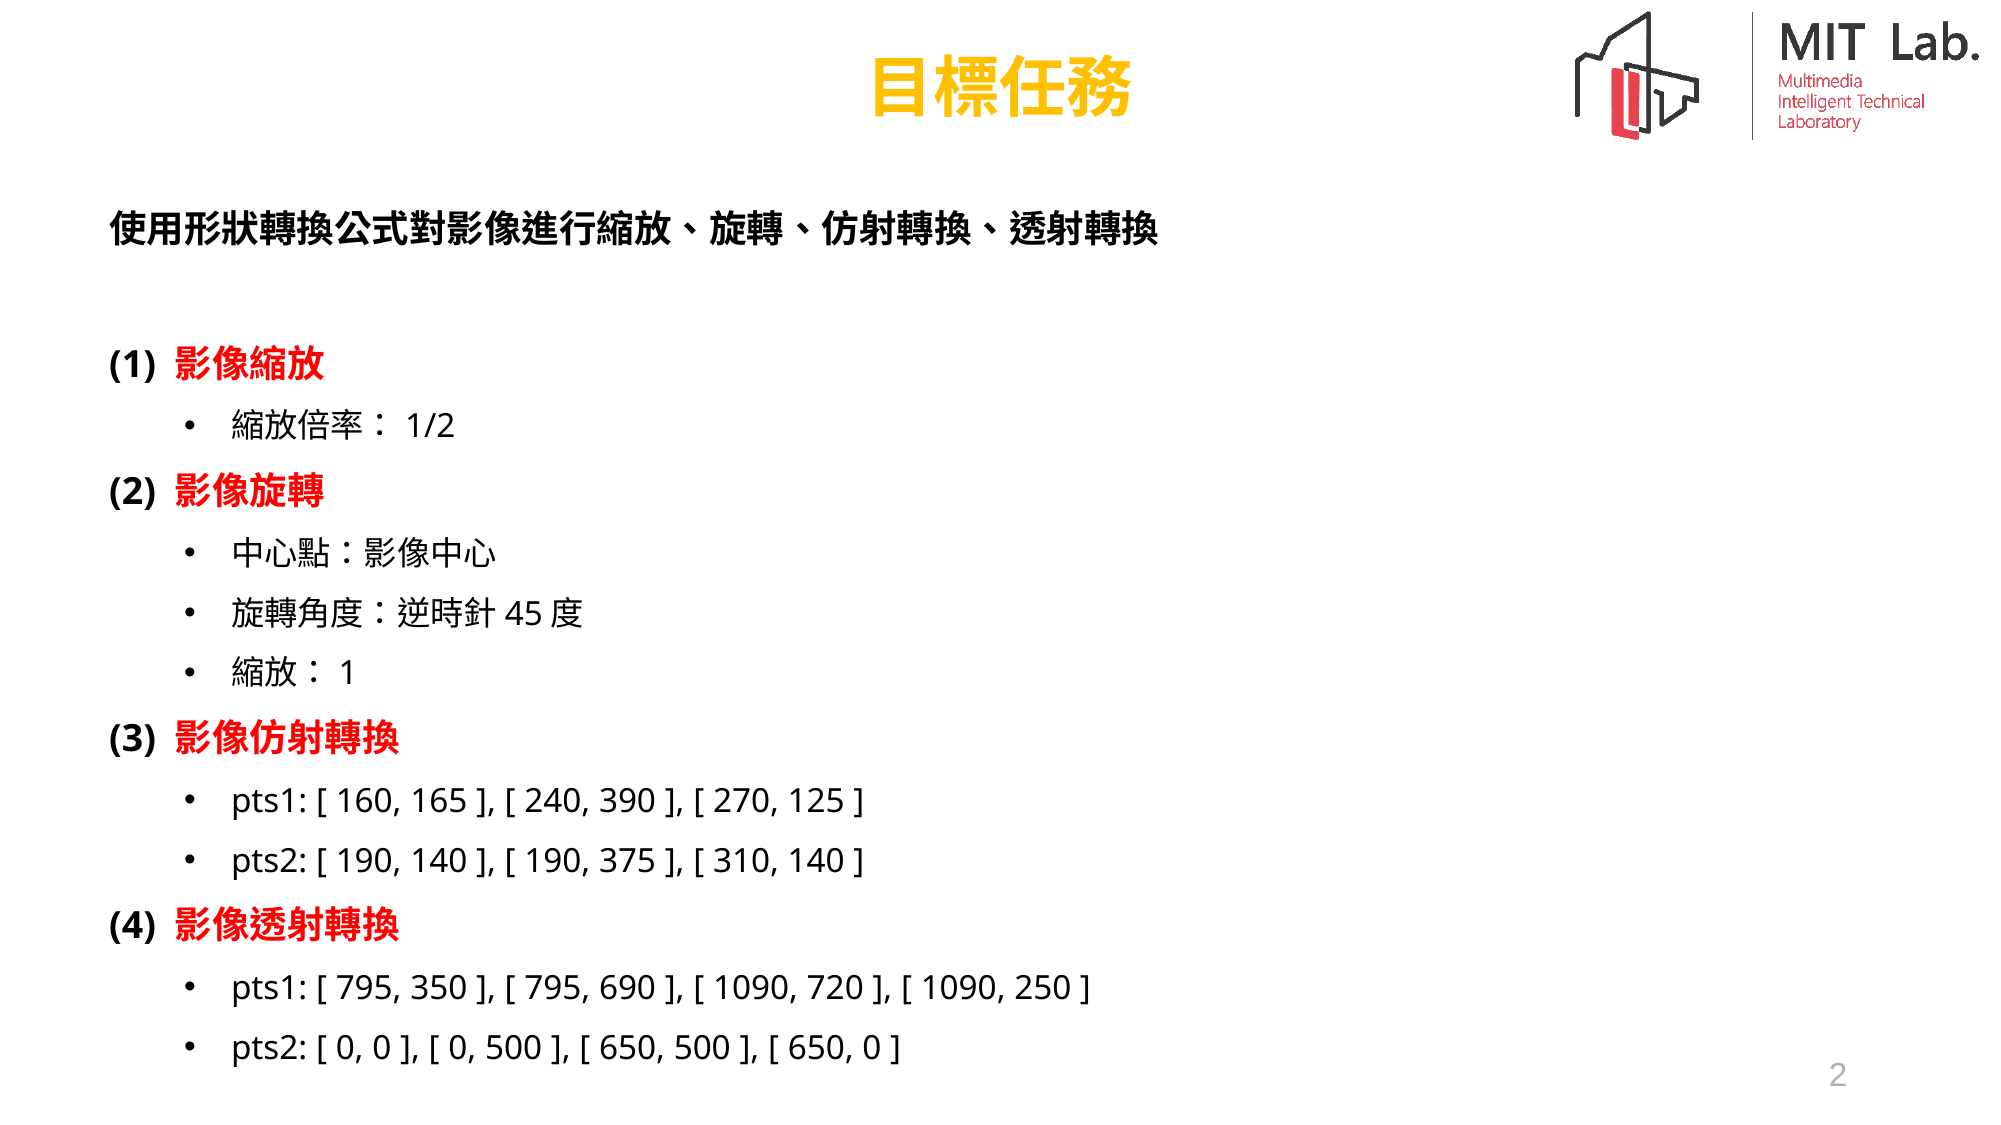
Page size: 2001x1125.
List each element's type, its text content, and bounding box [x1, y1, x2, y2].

text_box 目標任務 [499, 34, 1501, 135]
slide_number 2 [1412, 1074, 1863, 1103]
text_box 使用形狀轉換公式對影像進行縮放、旋轉、仿射轉換、透射轉換 (1) 影像縮放 縮放倍率：1/2 (2) 影像旋轉 中心點：影像中心 旋轉角度：逆時針45度 縮放：1 (3) 影像仿射轉換 pts1: [ 160, 165 ], [ 240, 390 ], [ 270, 125 ] pts2: [ 190, 140 ], [ 190, 375 ], [ 310, 140 ] (4) 影像透射轉換 pts1: [ 795, 350 ], [ 795, 690 ], [ 1090, 720 ], [ 1090, 250 ] pts2: [ 0, 0 ], [ 0, 500 ], [ 650, 500 ], [ 650, 0 ] [94, 174, 1906, 1074]
picture [1522, 0, 2001, 164]
